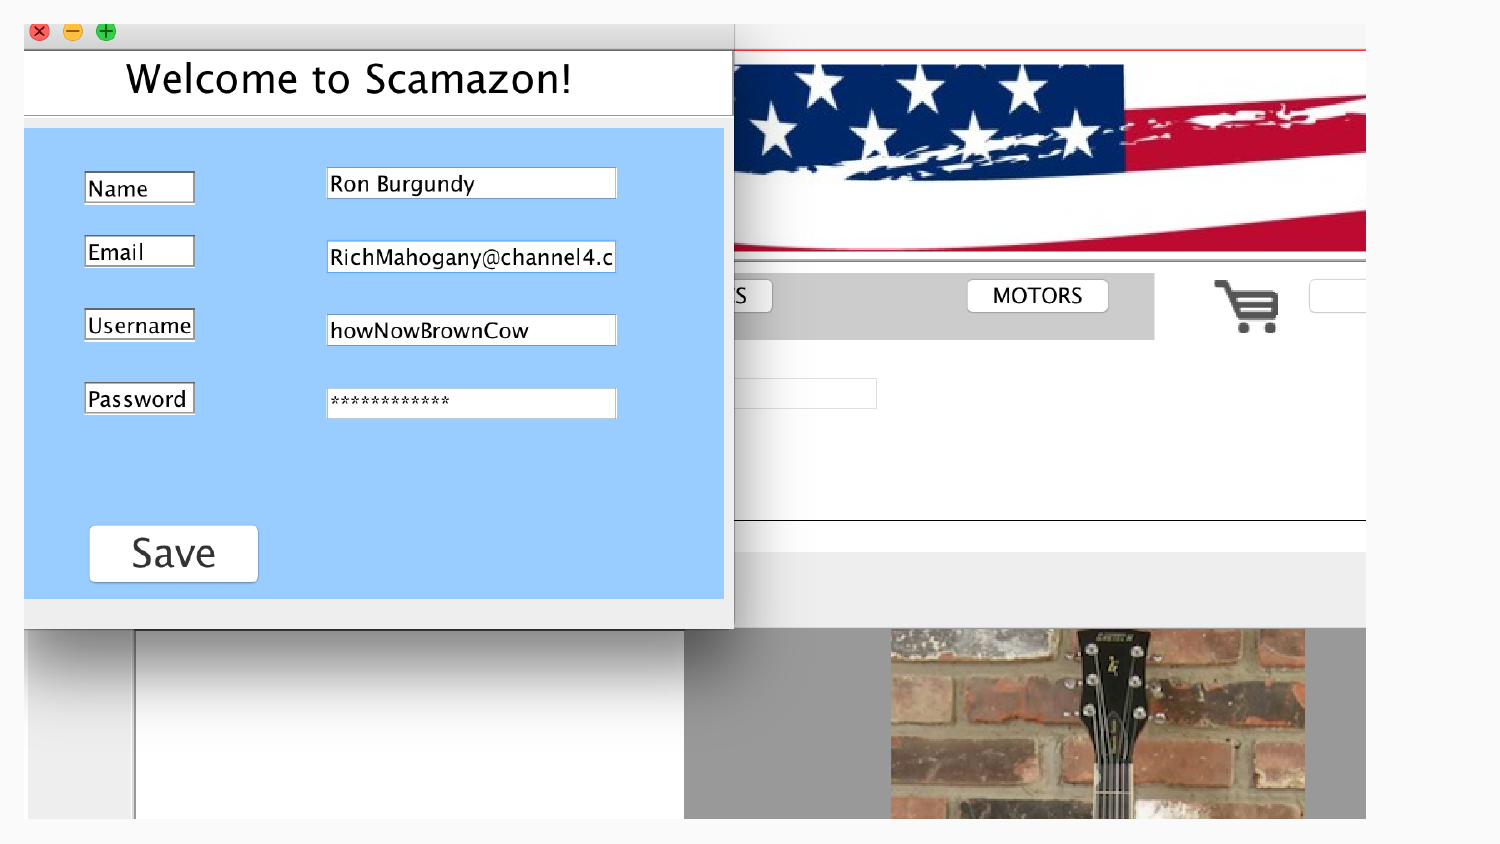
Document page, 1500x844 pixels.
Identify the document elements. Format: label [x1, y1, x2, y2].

picture [24, 24, 1366, 819]
